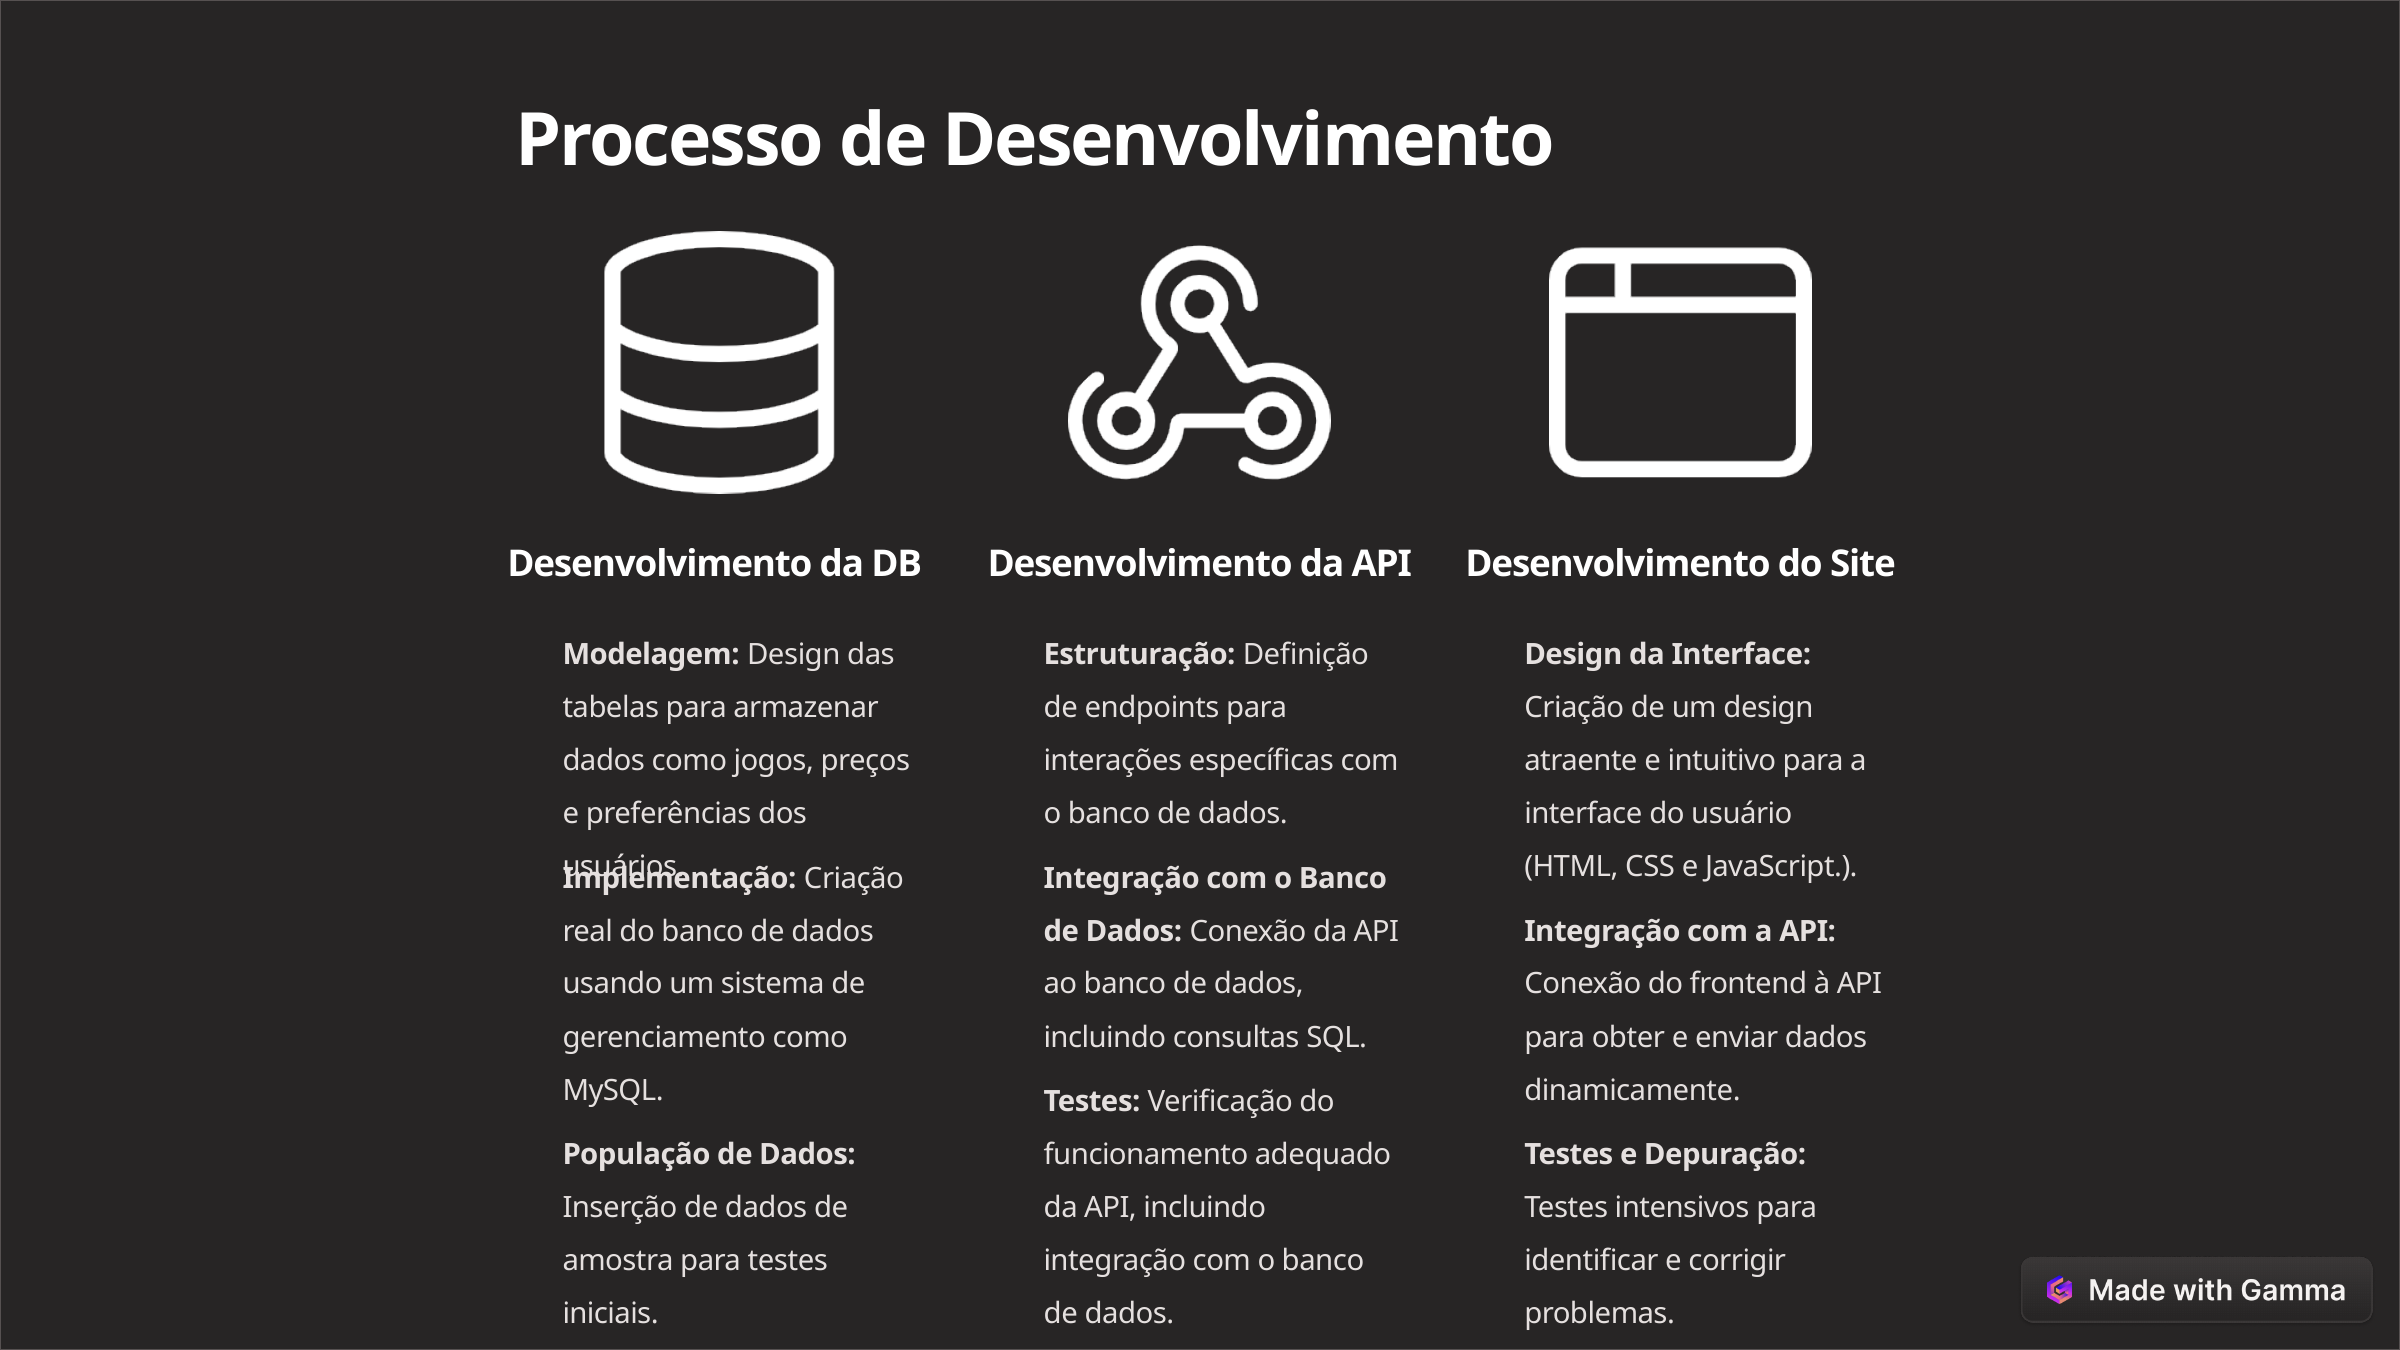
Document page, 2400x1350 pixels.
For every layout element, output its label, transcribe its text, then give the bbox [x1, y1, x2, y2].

text_box Testes: Verificação do funcionamento adequado da API, incluindo integração com o banco de dados. [1028, 1057, 1419, 1270]
text_box Design da Interface: Criação de um design atraente e intuitivo para a interface do usuário (HTML, CSS e JavaScript.). [1509, 609, 1900, 875]
text_box Integração com a API: Conexão do frontend à API para obter e enviar dados dinamicamente. [1509, 886, 1900, 1099]
picture [1068, 231, 1331, 494]
text_box [0, 0, 2400, 1350]
text_box População de Dados: Inserção de dados de amostra para testes iniciais. [547, 1110, 938, 1270]
text_box Modelagem: Design das tabelas para armazenar dados como jogos, preços e preferências dos usuários. [547, 609, 938, 822]
text_box Desenvolvimento do Site [1469, 530, 1893, 577]
text_box Processo de Desenvolvimento [500, 80, 1541, 173]
picture [2008, 1244, 2385, 1335]
picture [1549, 231, 1812, 494]
text_box Estruturação: Definição de endpoints para interações específicas com o banco de dados. [1028, 609, 1419, 822]
text_box Desenvolvimento da DB [513, 530, 925, 577]
picture [588, 231, 851, 494]
text_box Testes e Depuração: Testes intensivos para identificar e corrigir problemas. [1509, 1110, 1900, 1270]
text_box Integração com o Banco de Dados: Conexão da API ao banco de dados, incluindo consultas SQL. [1028, 833, 1419, 1046]
text_box Desenvolvimento da API [993, 530, 1406, 577]
text_box Implementação: Criação real do banco de dados usando um sistema de gerenciamento como MySQL. [547, 833, 938, 1099]
